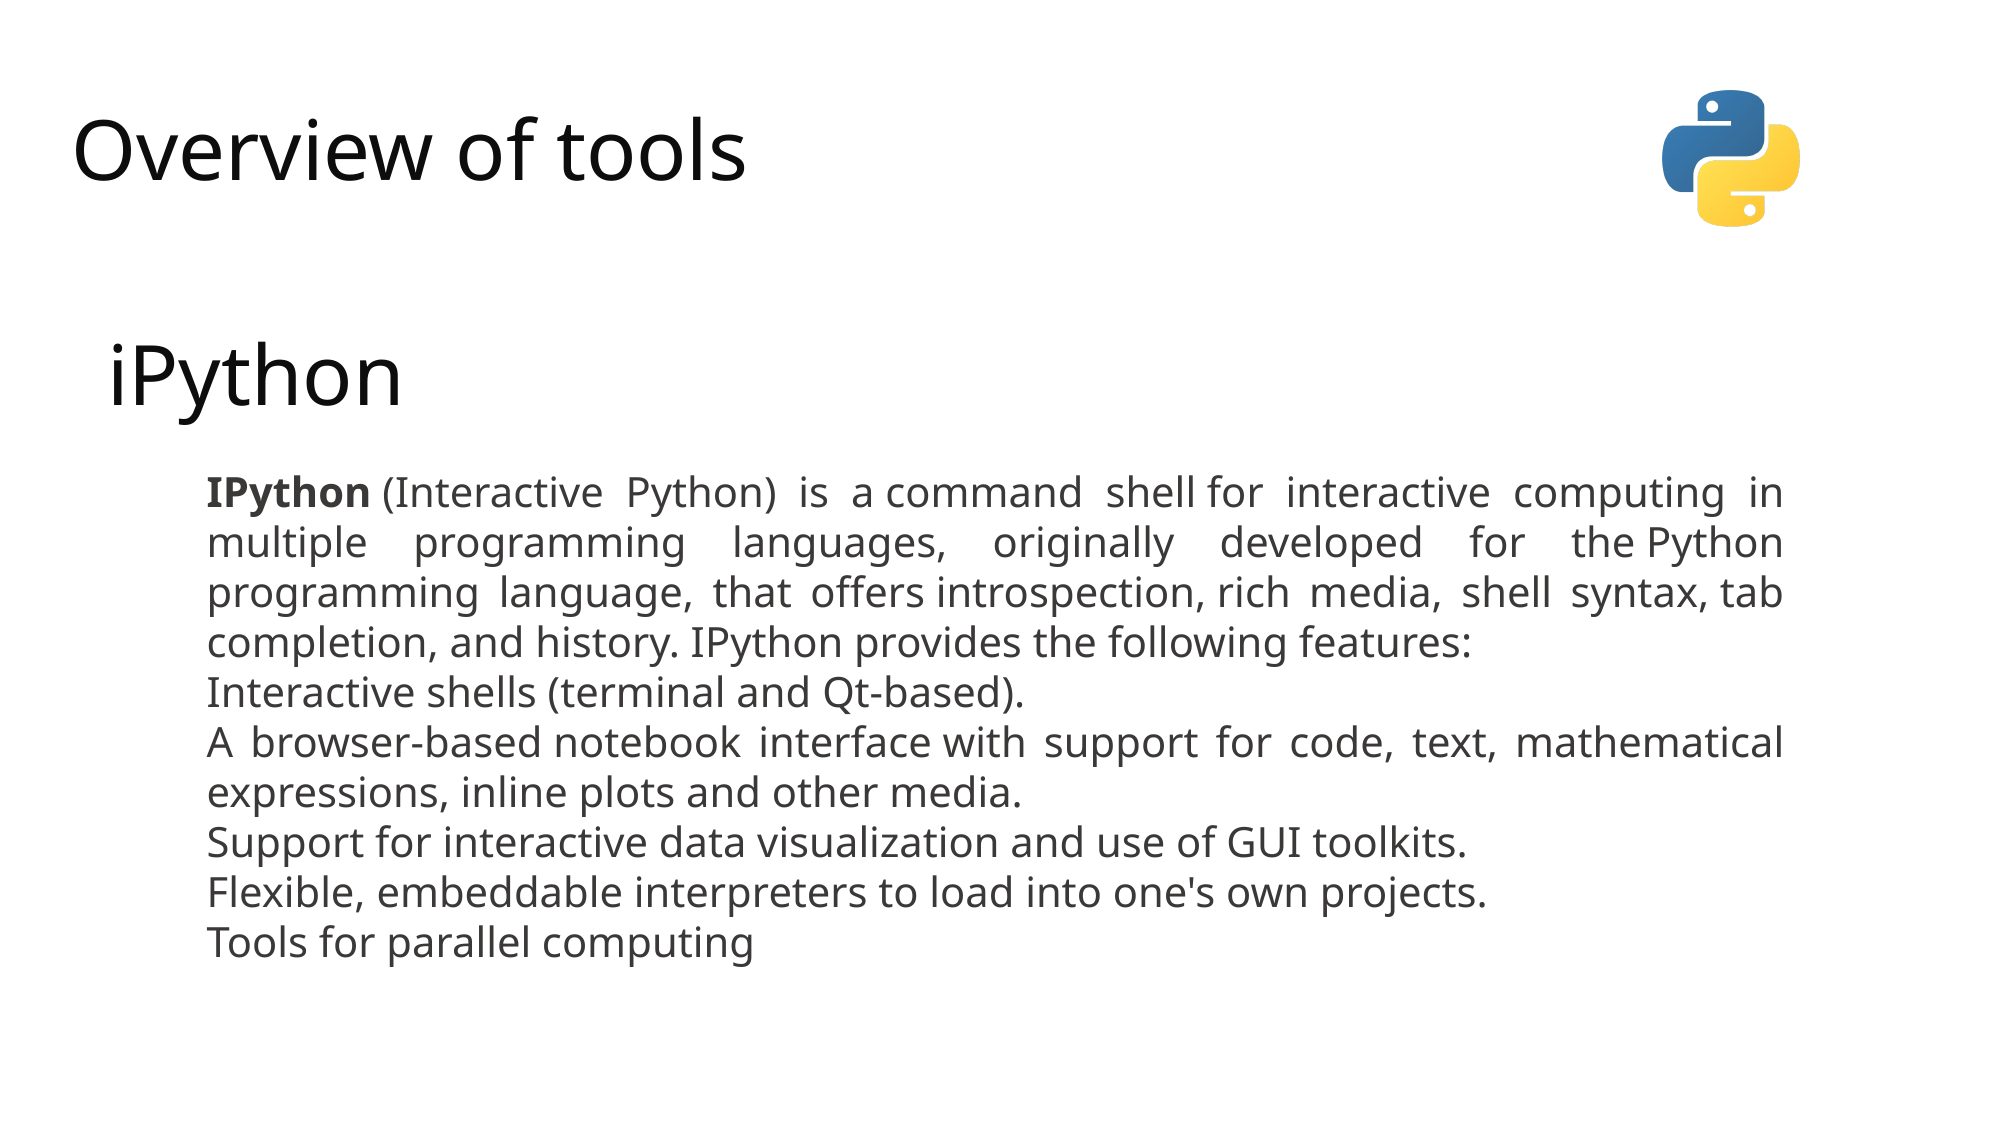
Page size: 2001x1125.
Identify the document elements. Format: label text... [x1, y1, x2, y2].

text_box IPython (Interactive Python) is a command shell for interactive computing in multiple programming languages, originally developed for the Python programming language, that offers introspection, rich media, shell syntax, tab completion, and history. IPython provides the following features: Interactive shells (terminal and Qt-based). A browser-based notebook interface with support for code, text, mathematical expressions, inline plots and other media. Support for interactive data visualization and use of GUI toolkits. Flexible, embeddable interpreters to load into one's own projects. Tools for parallel computing [191, 458, 1800, 974]
picture [1662, 89, 1800, 227]
text_box Overview of tools [56, 90, 764, 205]
text_box iPython [92, 315, 420, 430]
